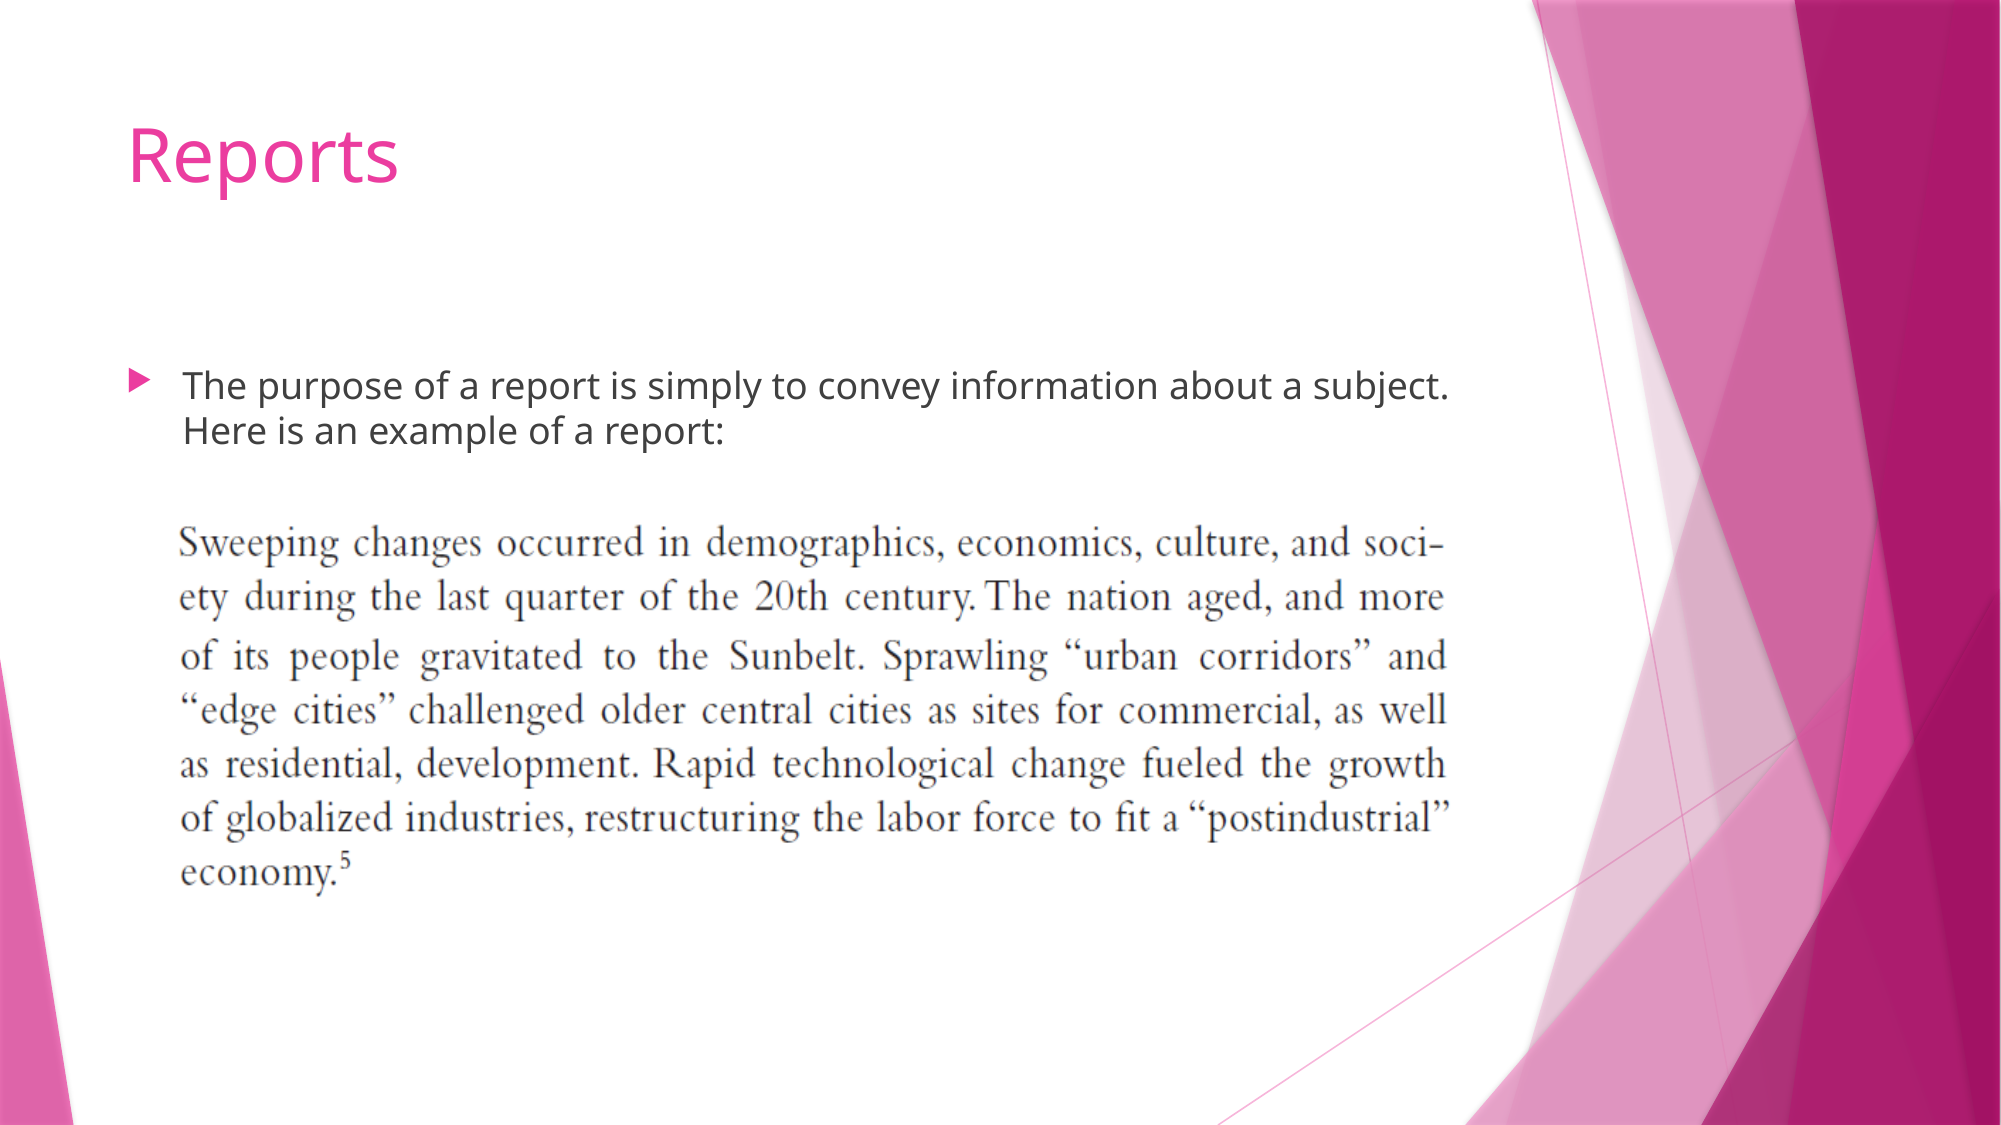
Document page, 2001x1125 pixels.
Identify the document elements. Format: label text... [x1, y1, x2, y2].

title Reports [111, 99, 1522, 317]
list The purpose of a report is simply to convey information about a subject. Here is an example of a report: [111, 354, 1522, 992]
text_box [172, 516, 1460, 906]
